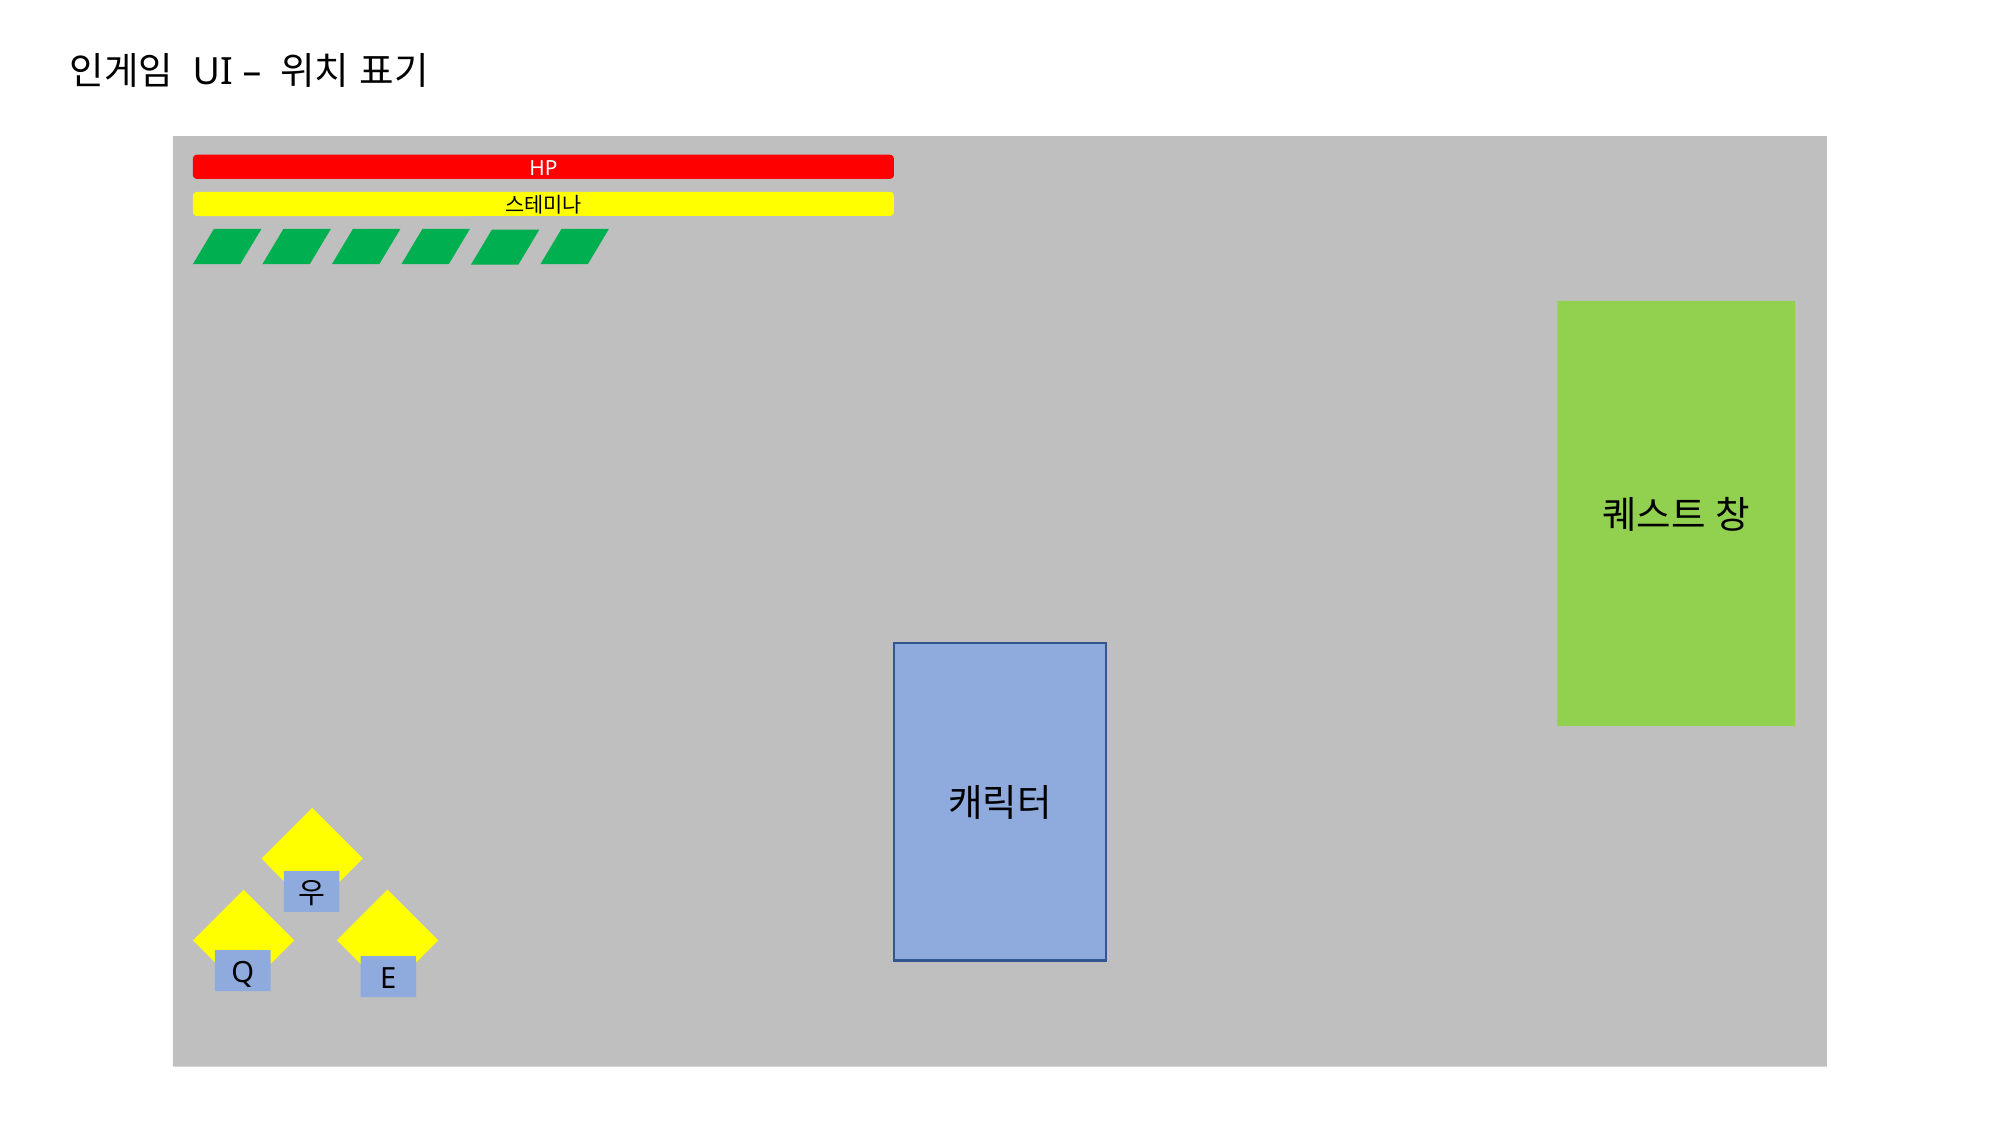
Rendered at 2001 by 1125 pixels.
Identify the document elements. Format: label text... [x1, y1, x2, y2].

text_box [191, 888, 296, 965]
text_box 우 [283, 870, 340, 913]
text_box [469, 228, 542, 266]
text_box [335, 888, 440, 964]
text_box [260, 806, 365, 883]
text_box [538, 227, 611, 266]
text_box [260, 227, 333, 266]
text_box Q [214, 949, 272, 992]
text_box [330, 227, 403, 266]
text_box [191, 227, 264, 266]
text_box E [359, 955, 417, 998]
text_box 스테미나 [191, 190, 896, 218]
text_box HP [191, 153, 896, 180]
text_box [172, 135, 1828, 1068]
text_box [399, 227, 472, 266]
text_box 퀘스트 창 [1556, 300, 1796, 727]
text_box 인게임 UI – 위치 표기 [54, 39, 444, 100]
text_box 캐릭터 [893, 642, 1107, 962]
